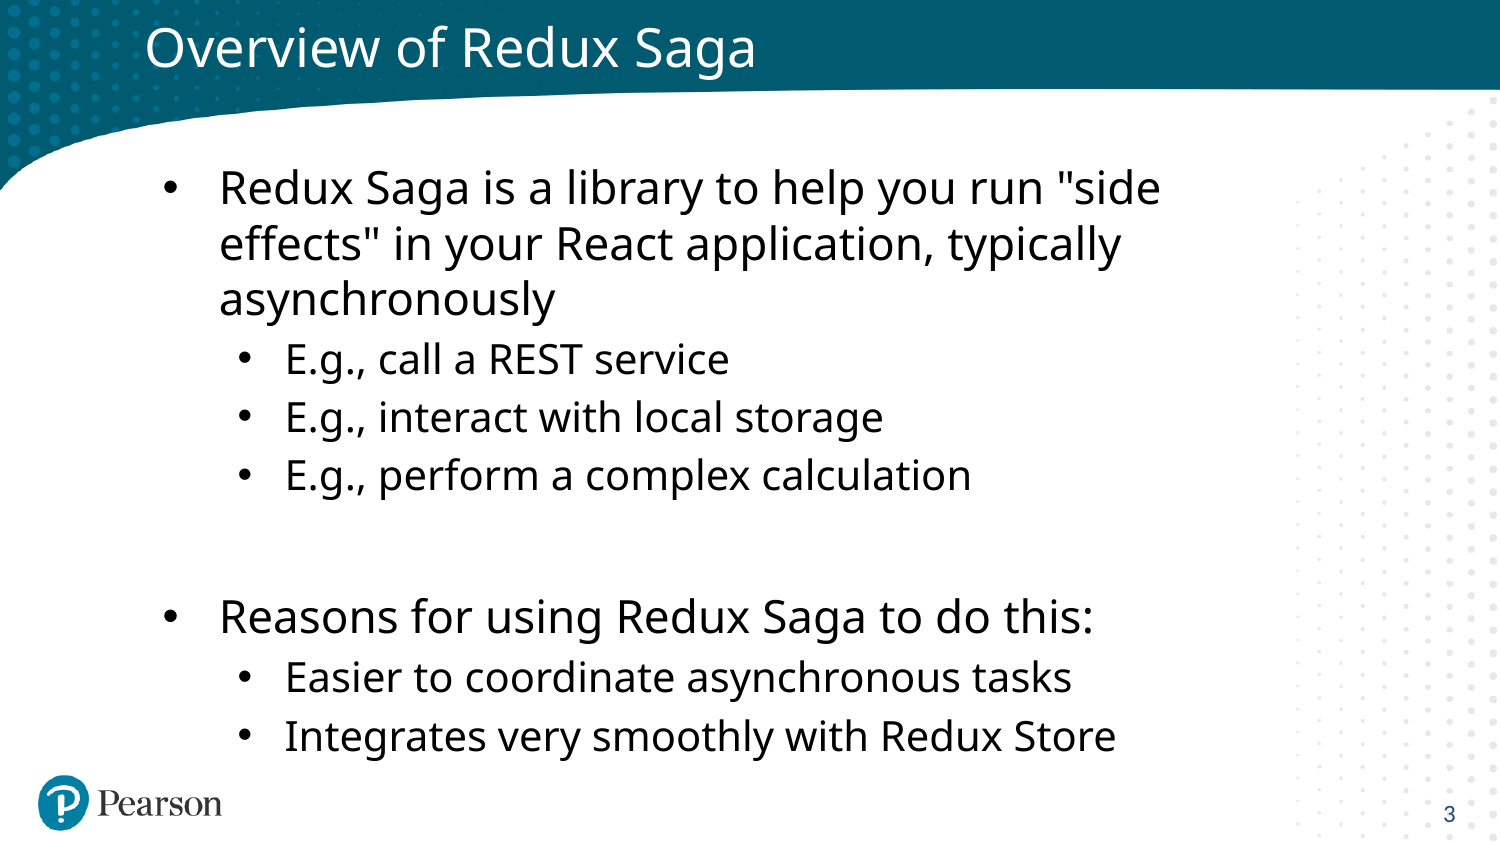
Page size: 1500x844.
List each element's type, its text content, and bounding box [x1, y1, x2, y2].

text_box 3 [1406, 759, 1493, 835]
list Redux Saga is a library to help you run "side effects" in your React application, typically asynchronously E.g., call a REST service E.g., interact with local storage E.g., perform a complex calculation Reasons for using Redux Saga to do this: Easier to coordinate asynchronous tasks Integrates very smoothly with Redux Store [147, 151, 1351, 766]
picture [0, 90, 1500, 844]
title Overview of Redux Saga [130, 6, 1369, 98]
